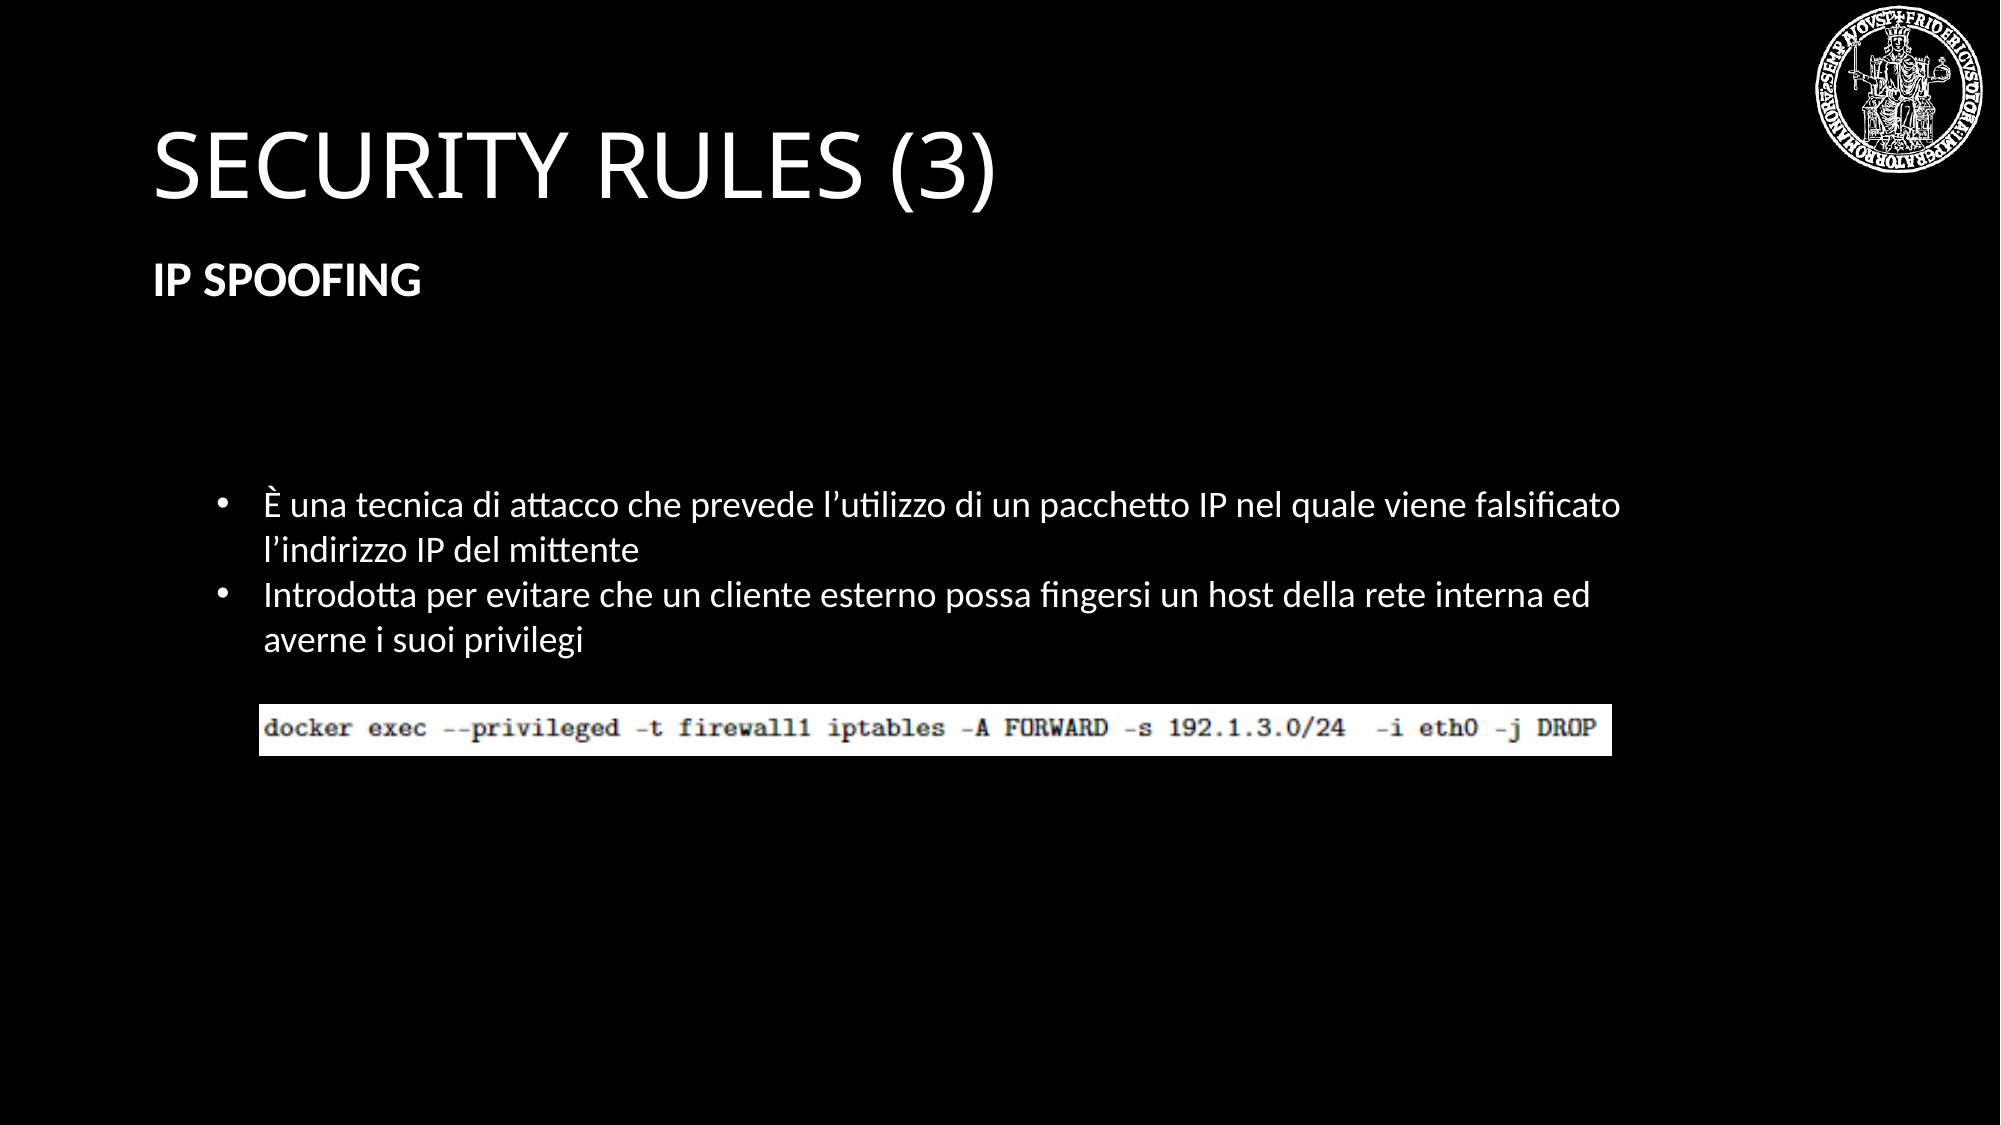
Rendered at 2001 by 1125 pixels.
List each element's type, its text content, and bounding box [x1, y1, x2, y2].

picture [259, 704, 1612, 756]
picture [1815, 5, 1983, 173]
title SECURITY RULES (3) [137, 59, 1863, 278]
text_box IP SPOOFING [137, 239, 1119, 315]
text_box È una tecnica di attacco che prevede l’utilizzo di un pacchetto IP nel quale viene falsificato l’indirizzo IP del mittente Introdotta per evitare che un cliente esterno possa fingersi un host della rete interna ed averne i suoi privilegi [201, 472, 1654, 667]
